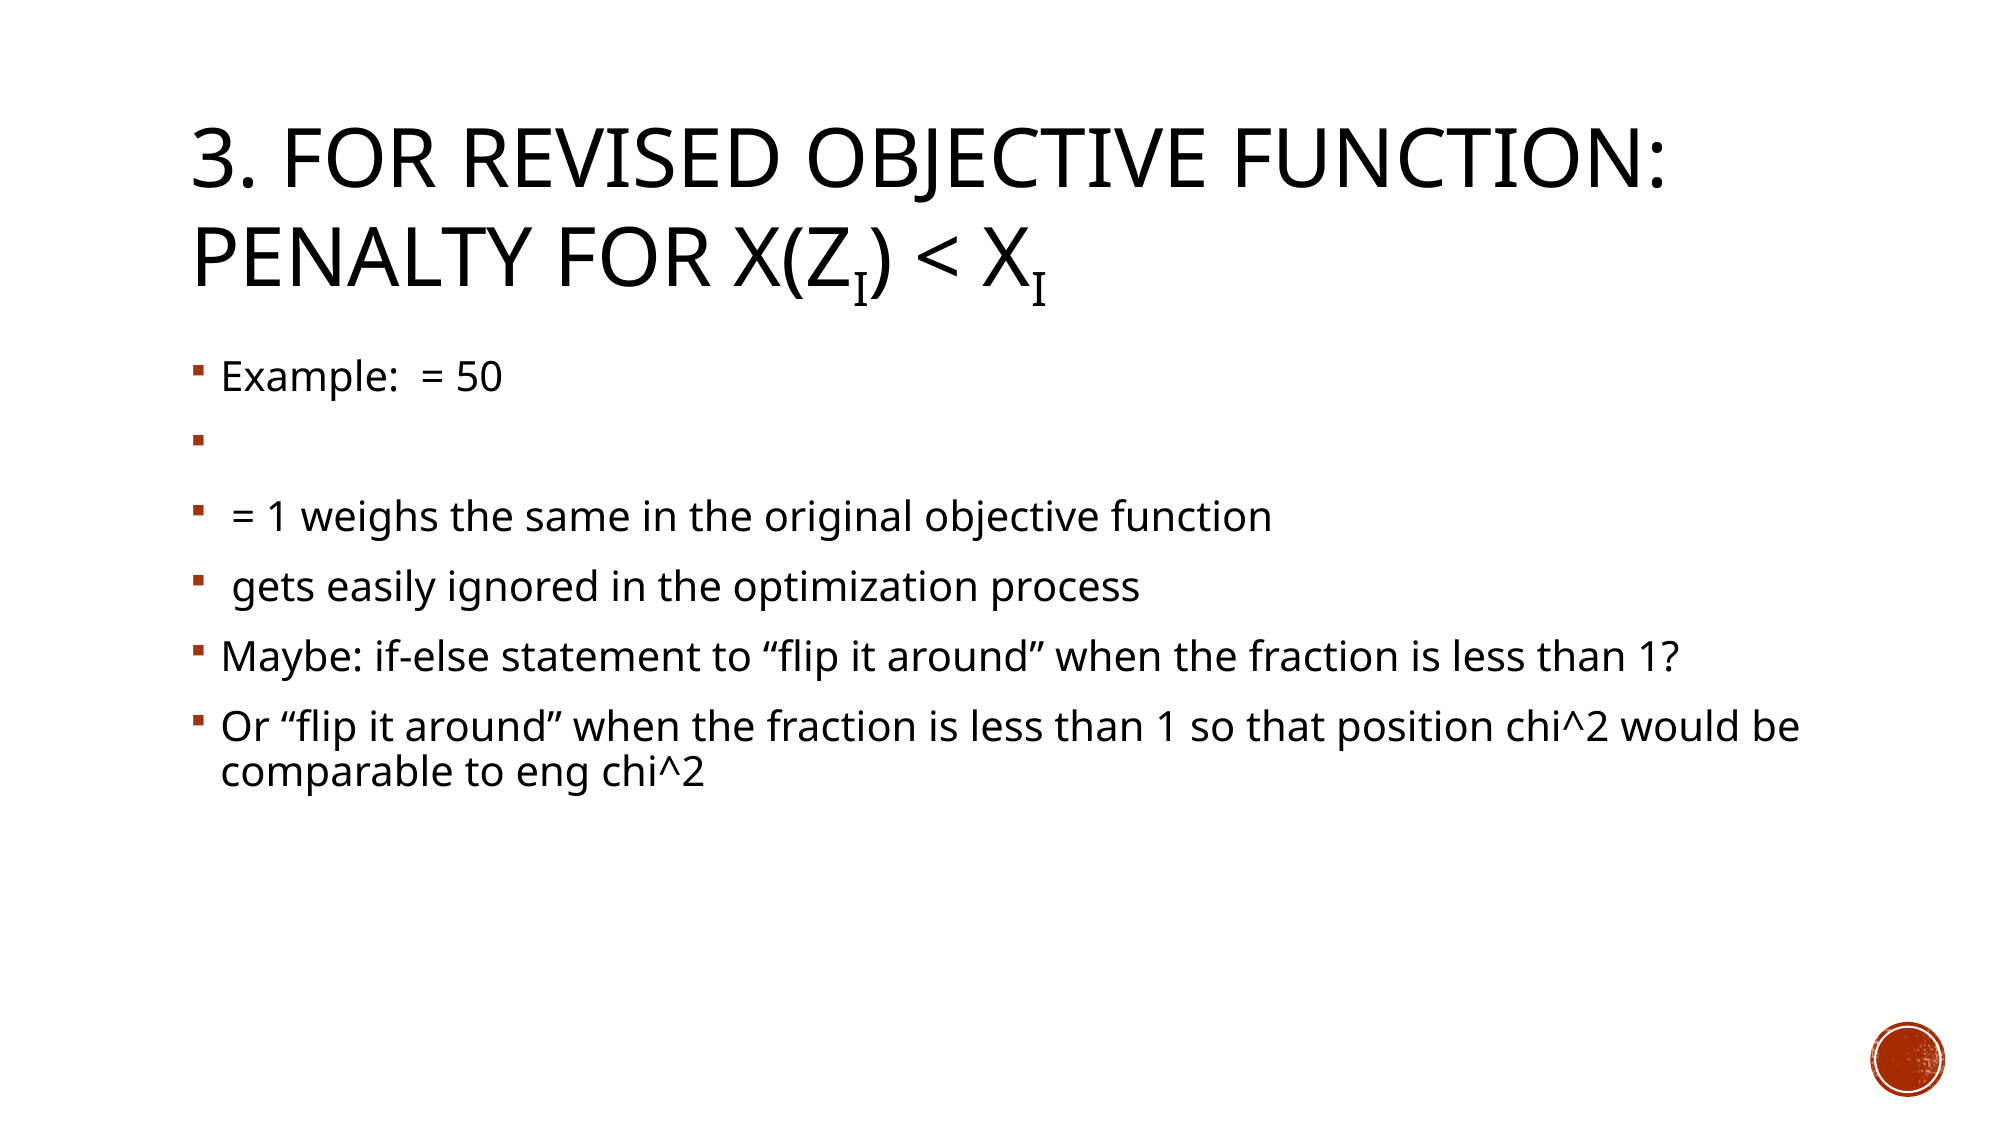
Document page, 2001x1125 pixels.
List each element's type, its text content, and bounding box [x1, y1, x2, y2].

title 3. For revised objective function: penalty for x(zi) < xi [175, 79, 1826, 344]
